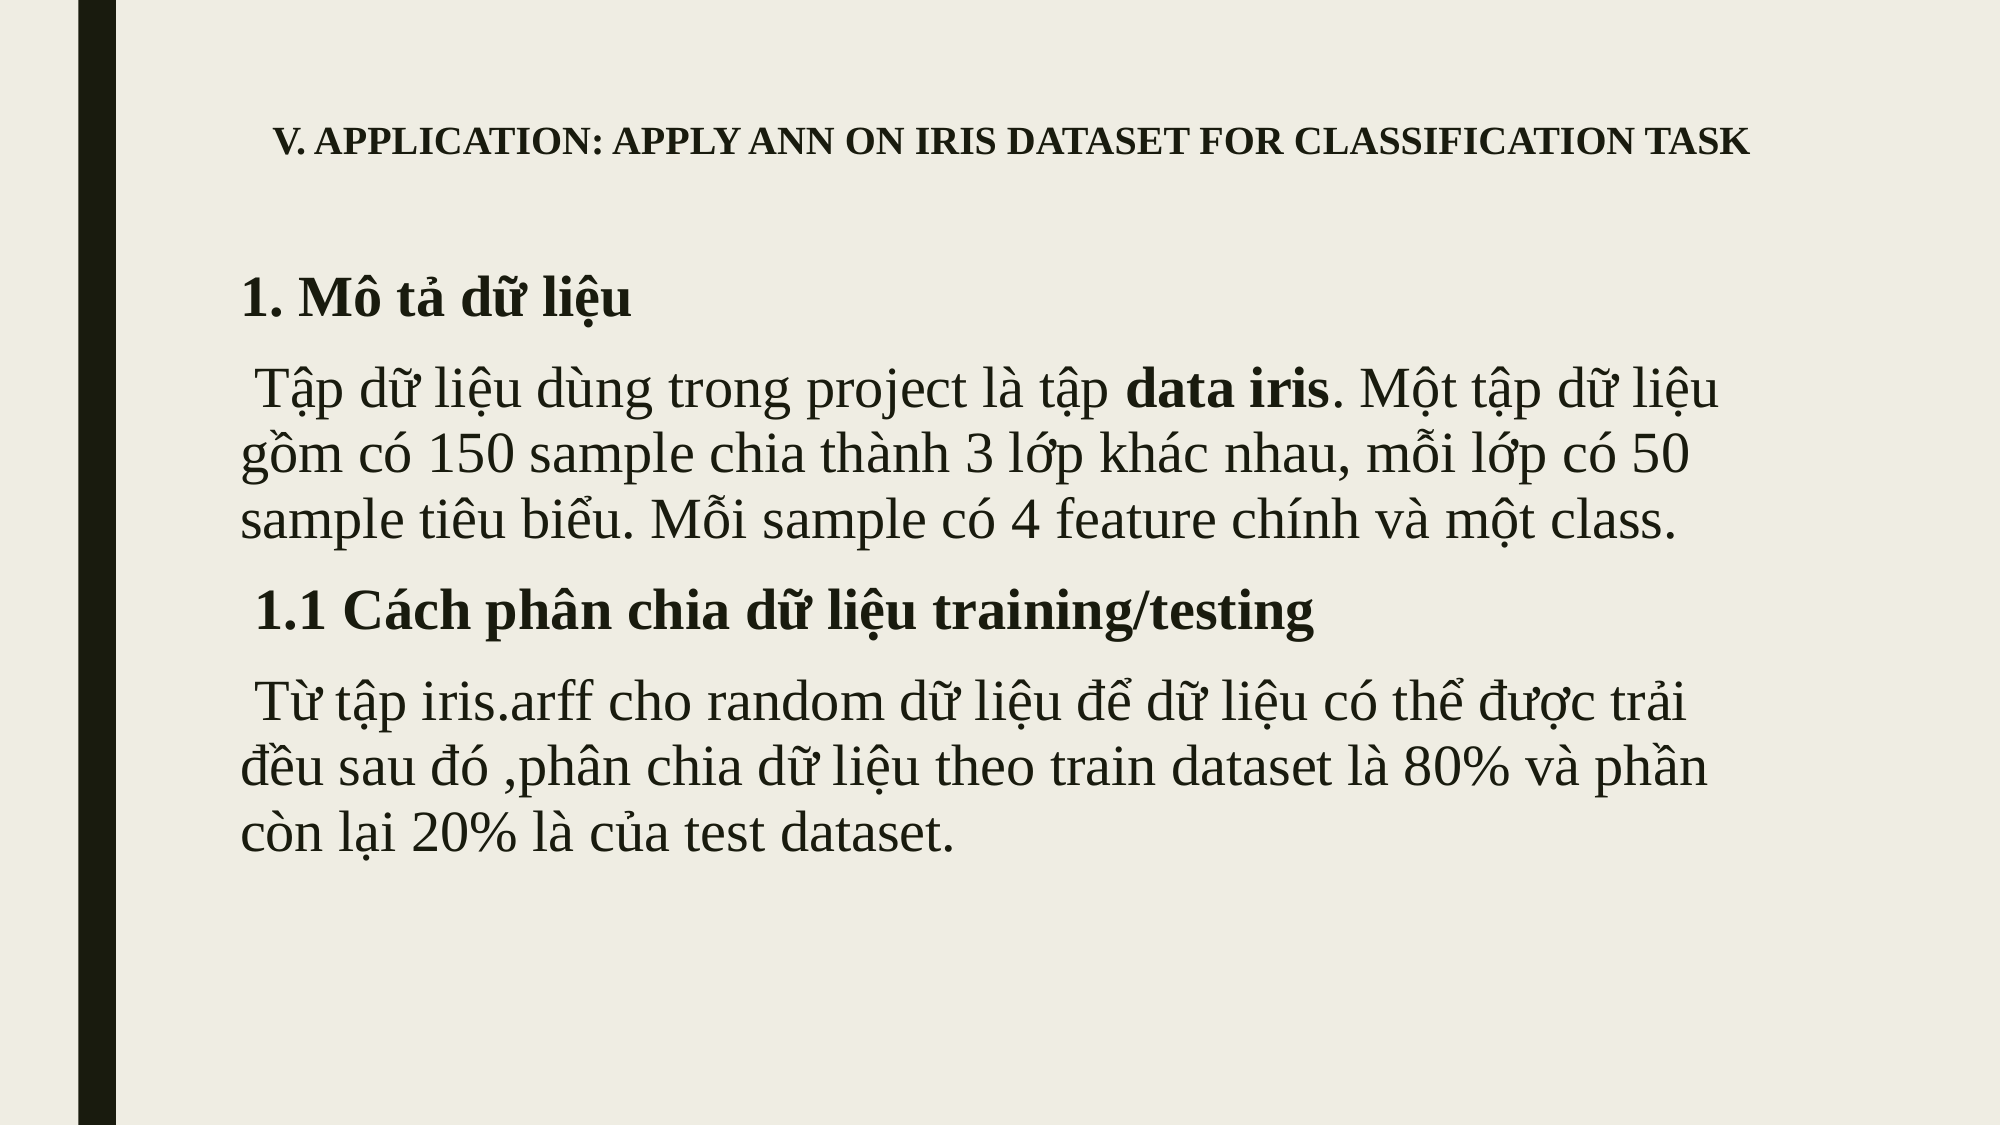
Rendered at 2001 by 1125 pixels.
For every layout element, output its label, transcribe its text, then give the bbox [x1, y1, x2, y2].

title V. APPLICATION: APPLY ANN ON IRIS DATASET FOR CLASSIFICATION TASK [225, 112, 1800, 240]
list 1. Mô tả dữ liệu Tập dữ liệu dùng trong project là tập data iris. Một tập dữ liệu gồm có 150 sample chia thành 3 lớp khác nhau, mỗi lớp có 50 sample tiêu biểu. Mỗi sample có 4 feature chính và một class. 1.1 Cách phân chia dữ liệu training/testing Từ tập iris.arff cho random dữ liệu để dữ liệu có thể được trải đều sau đó ,phân chia dữ liệu theo train dataset là 80% và phần còn lại 20% là của test dataset. [225, 256, 1800, 963]
